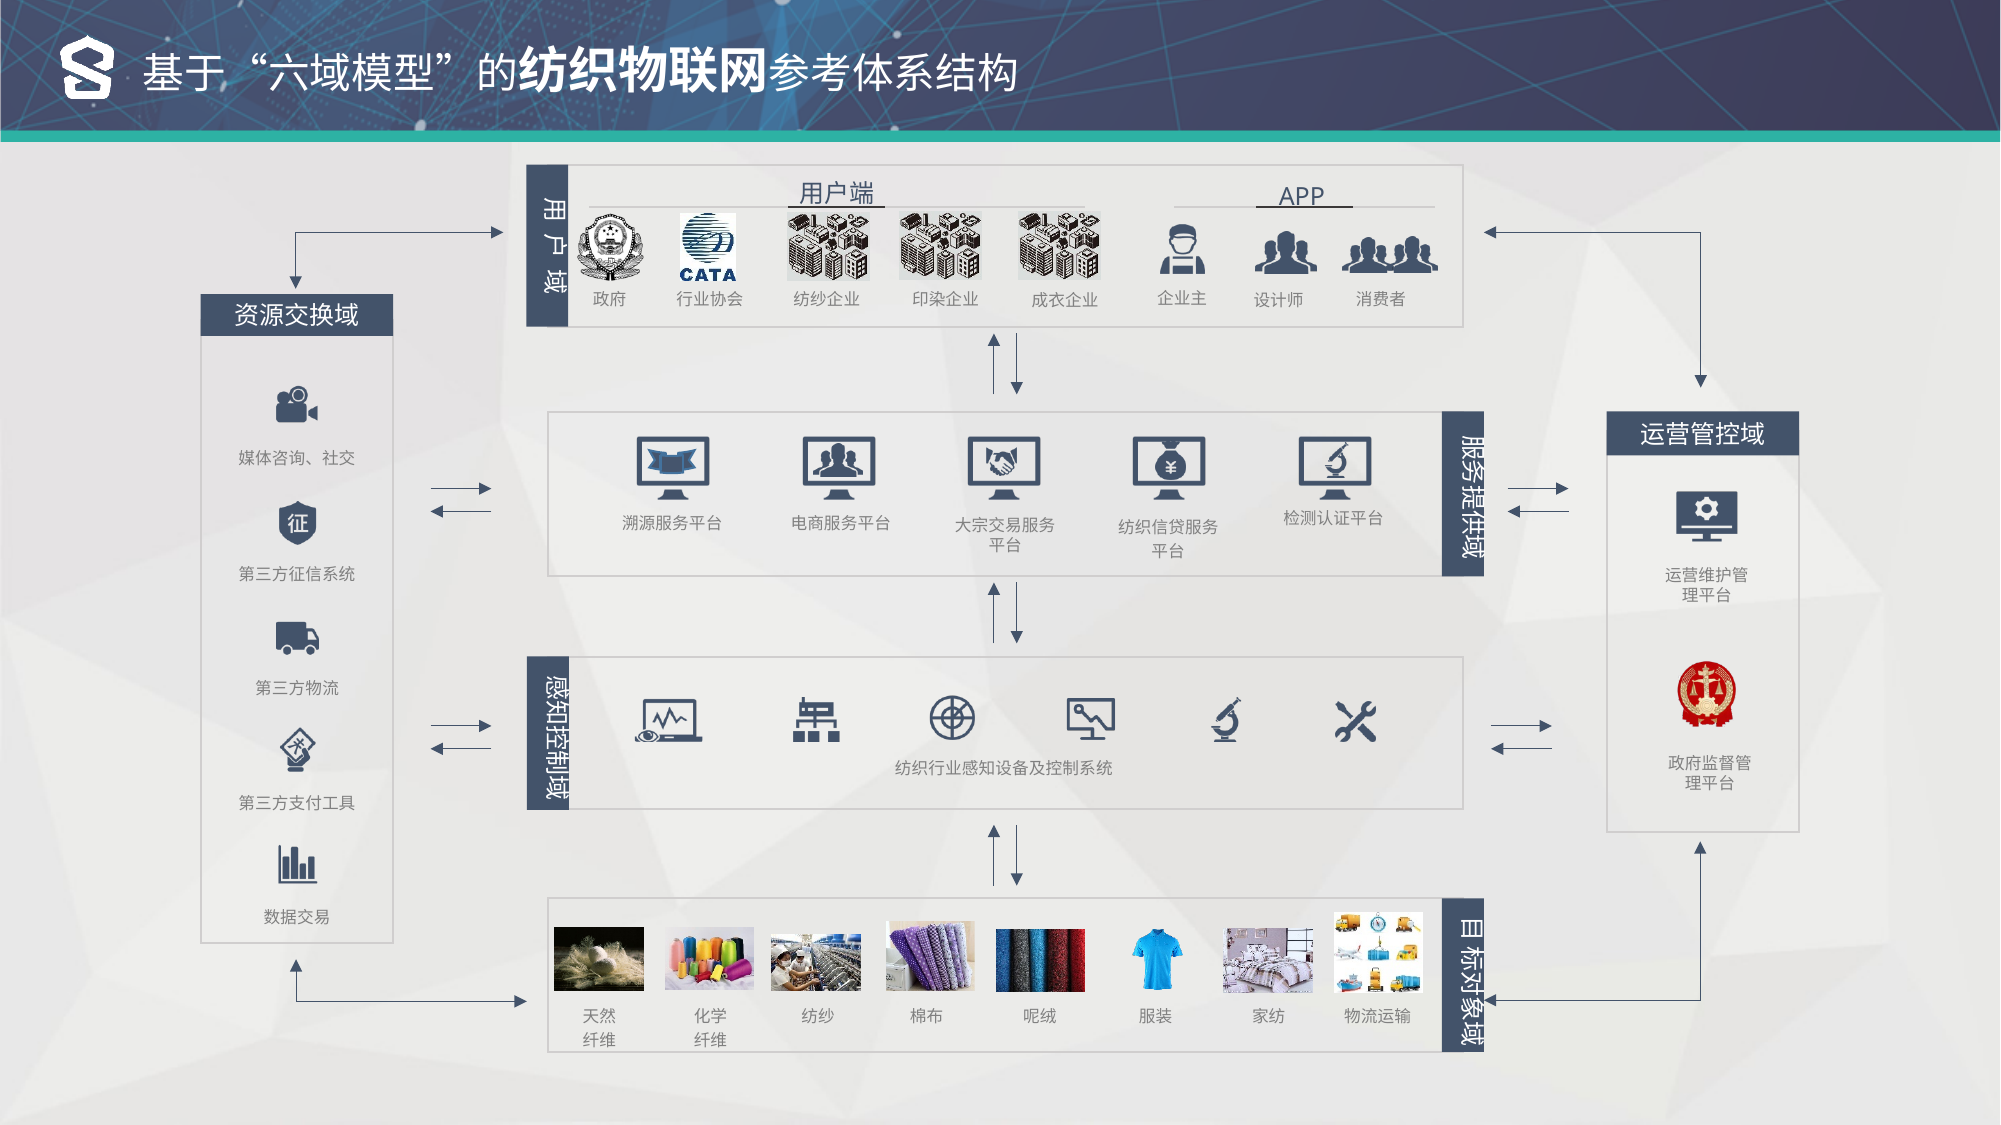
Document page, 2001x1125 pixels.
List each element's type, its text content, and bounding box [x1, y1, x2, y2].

picture [0, 142, 2000, 1125]
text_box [200, 164, 1800, 1074]
text_box 基于“六域模型”的纺织物联网参考体系结构 [128, 37, 1854, 132]
picture [59, 35, 114, 99]
